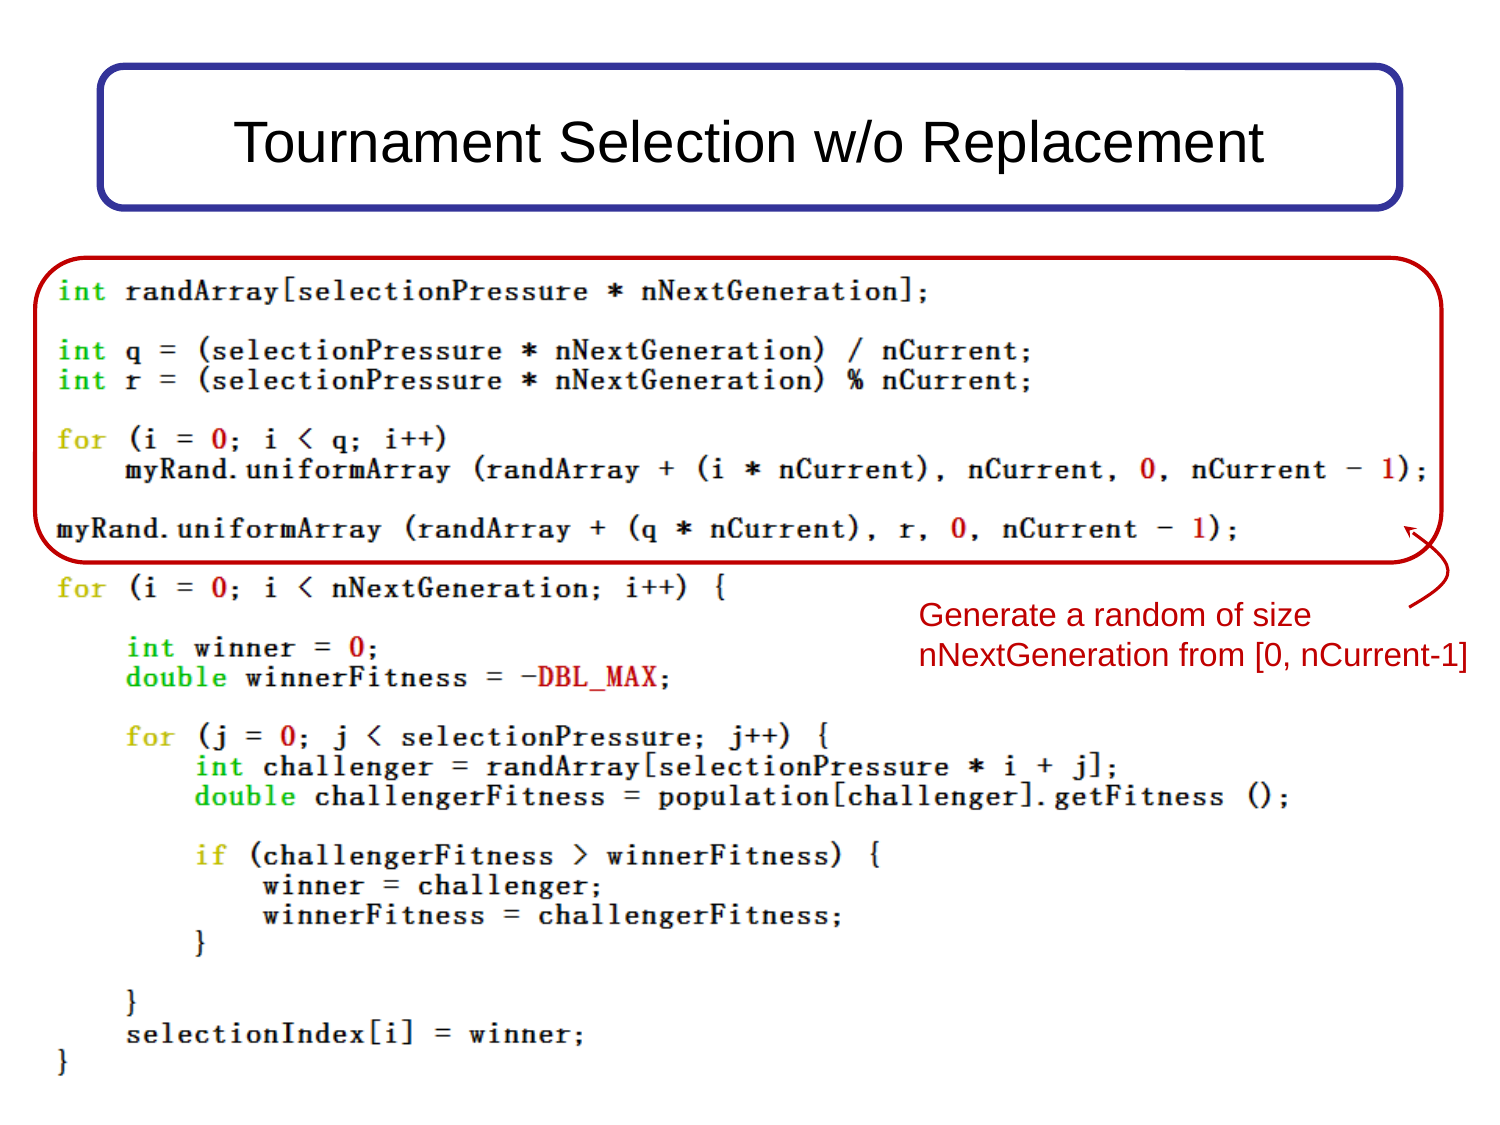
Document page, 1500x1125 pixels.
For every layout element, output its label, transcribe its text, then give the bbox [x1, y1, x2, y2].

text_box [1442, 556, 1449, 586]
text_box Generate a random of size nNextGeneration from [0, nCurrent-1] [1442, 585, 1485, 681]
picture [46, 269, 1437, 1080]
text_box [53, 255, 1424, 267]
text_box [32, 280, 41, 540]
title Tournament Selection w/o Replacement [75, 45, 1425, 233]
